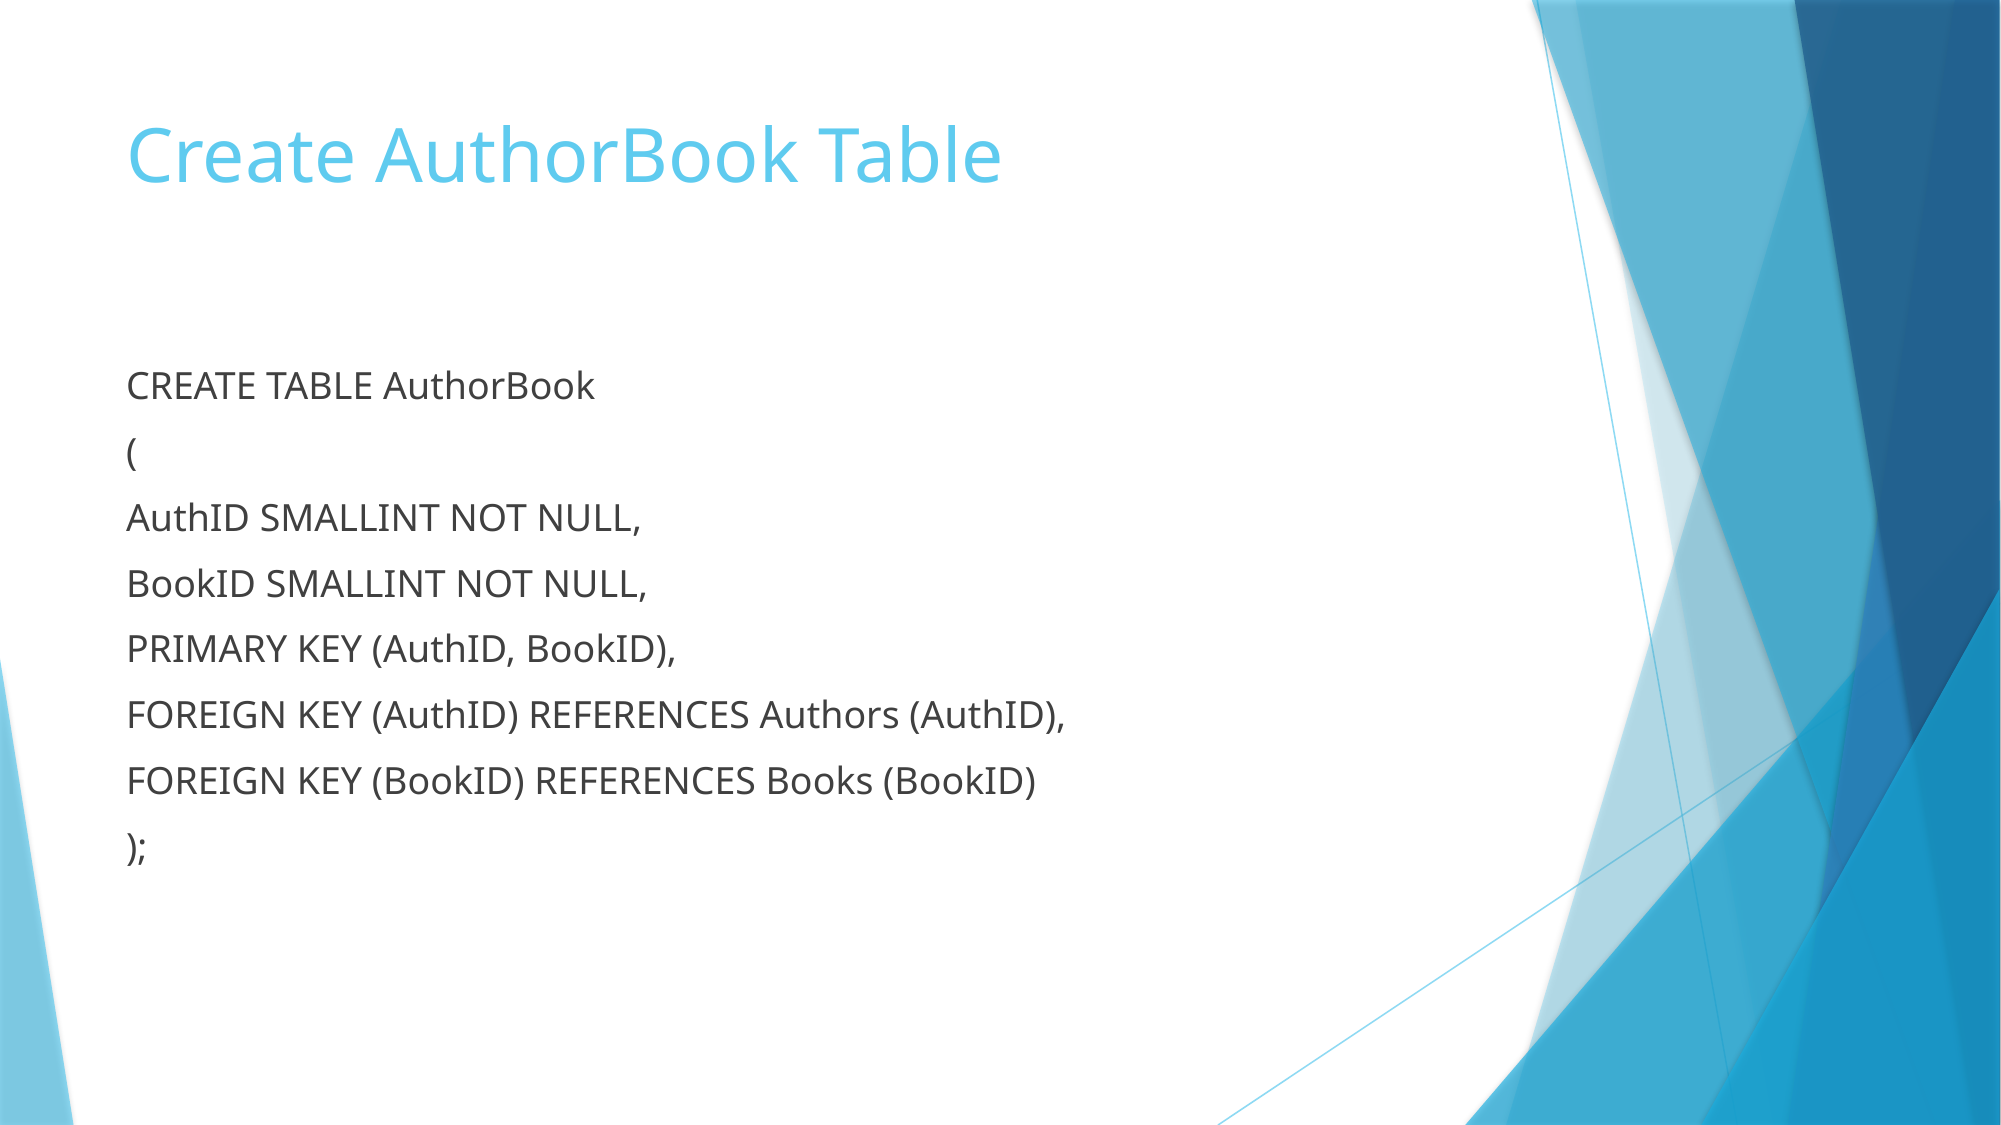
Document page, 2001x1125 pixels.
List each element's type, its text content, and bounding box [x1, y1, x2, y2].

list CREATE TABLE AuthorBook ( AuthID SMALLINT NOT NULL, BookID SMALLINT NOT NULL, PRIMARY KEY (AuthID, BookID), FOREIGN KEY (AuthID) REFERENCES Authors (AuthID), FOREIGN KEY (BookID) REFERENCES Books (BookID) ); [111, 354, 1522, 992]
title Create AuthorBook Table [111, 99, 1522, 317]
